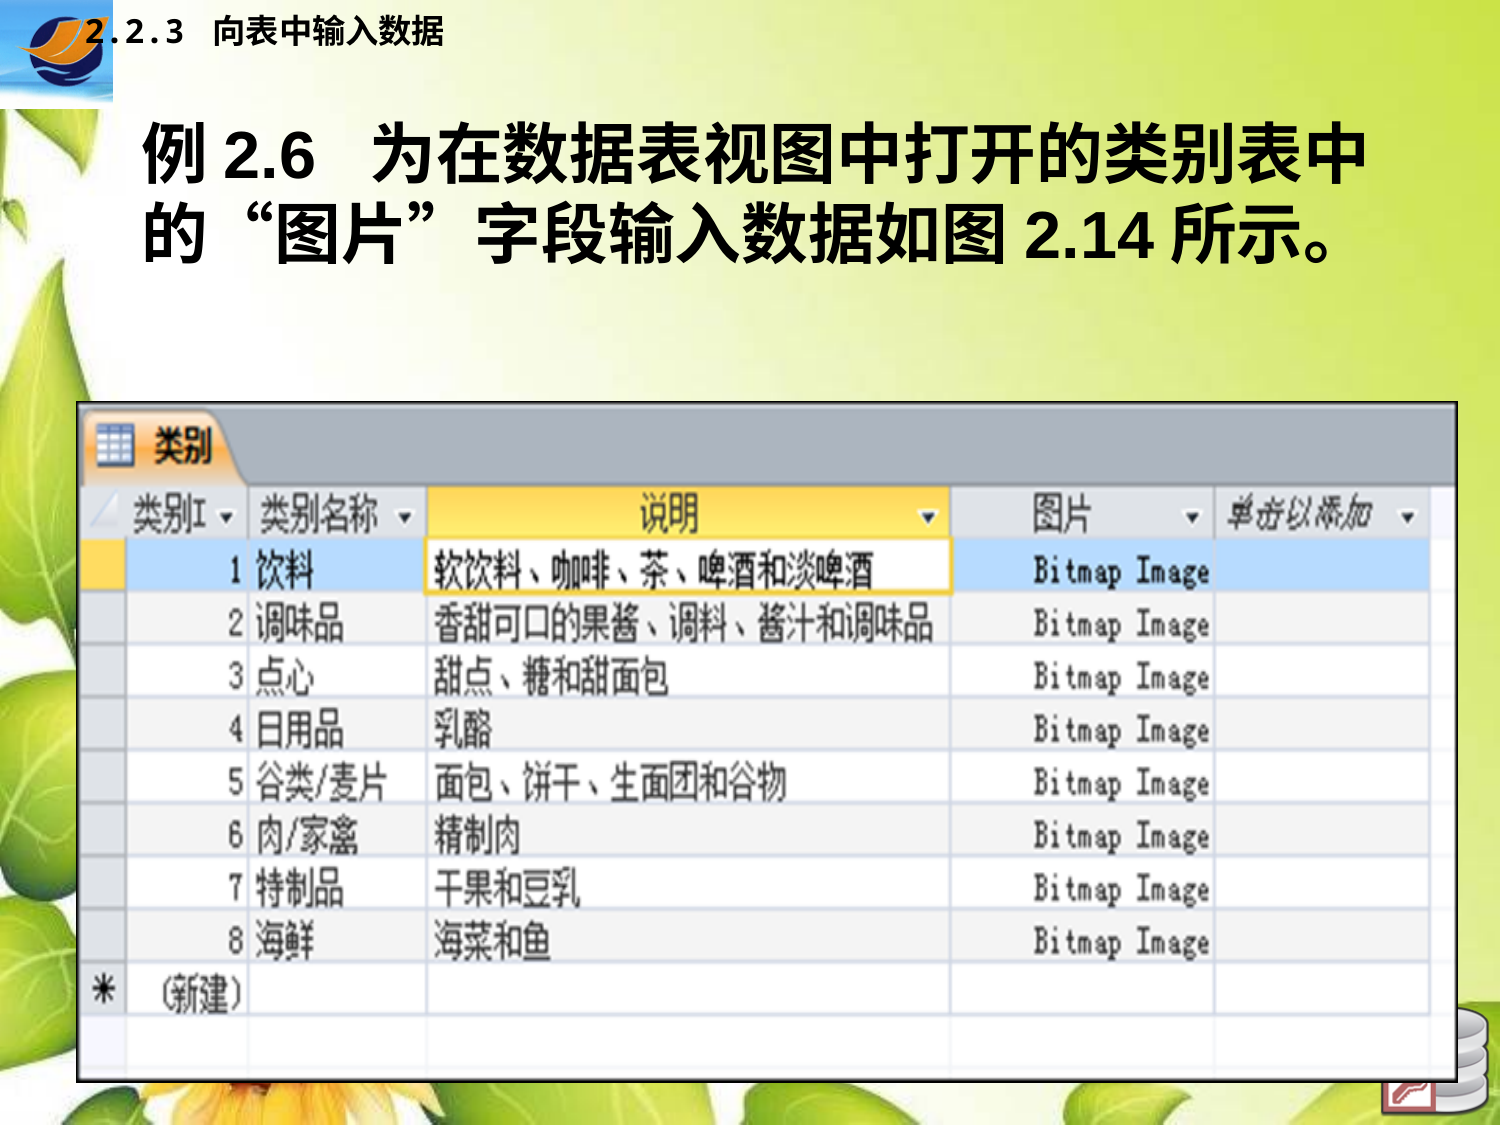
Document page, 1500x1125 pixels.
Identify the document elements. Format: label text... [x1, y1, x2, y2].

title 例2.6 为在数据表视图中打开的类别表中的“图片”字段输入数据如图2.14所示。 [100, 45, 1412, 338]
text_box 2.2.3 向表中输入数据 [69, 2, 468, 58]
picture [0, 0, 1500, 1125]
